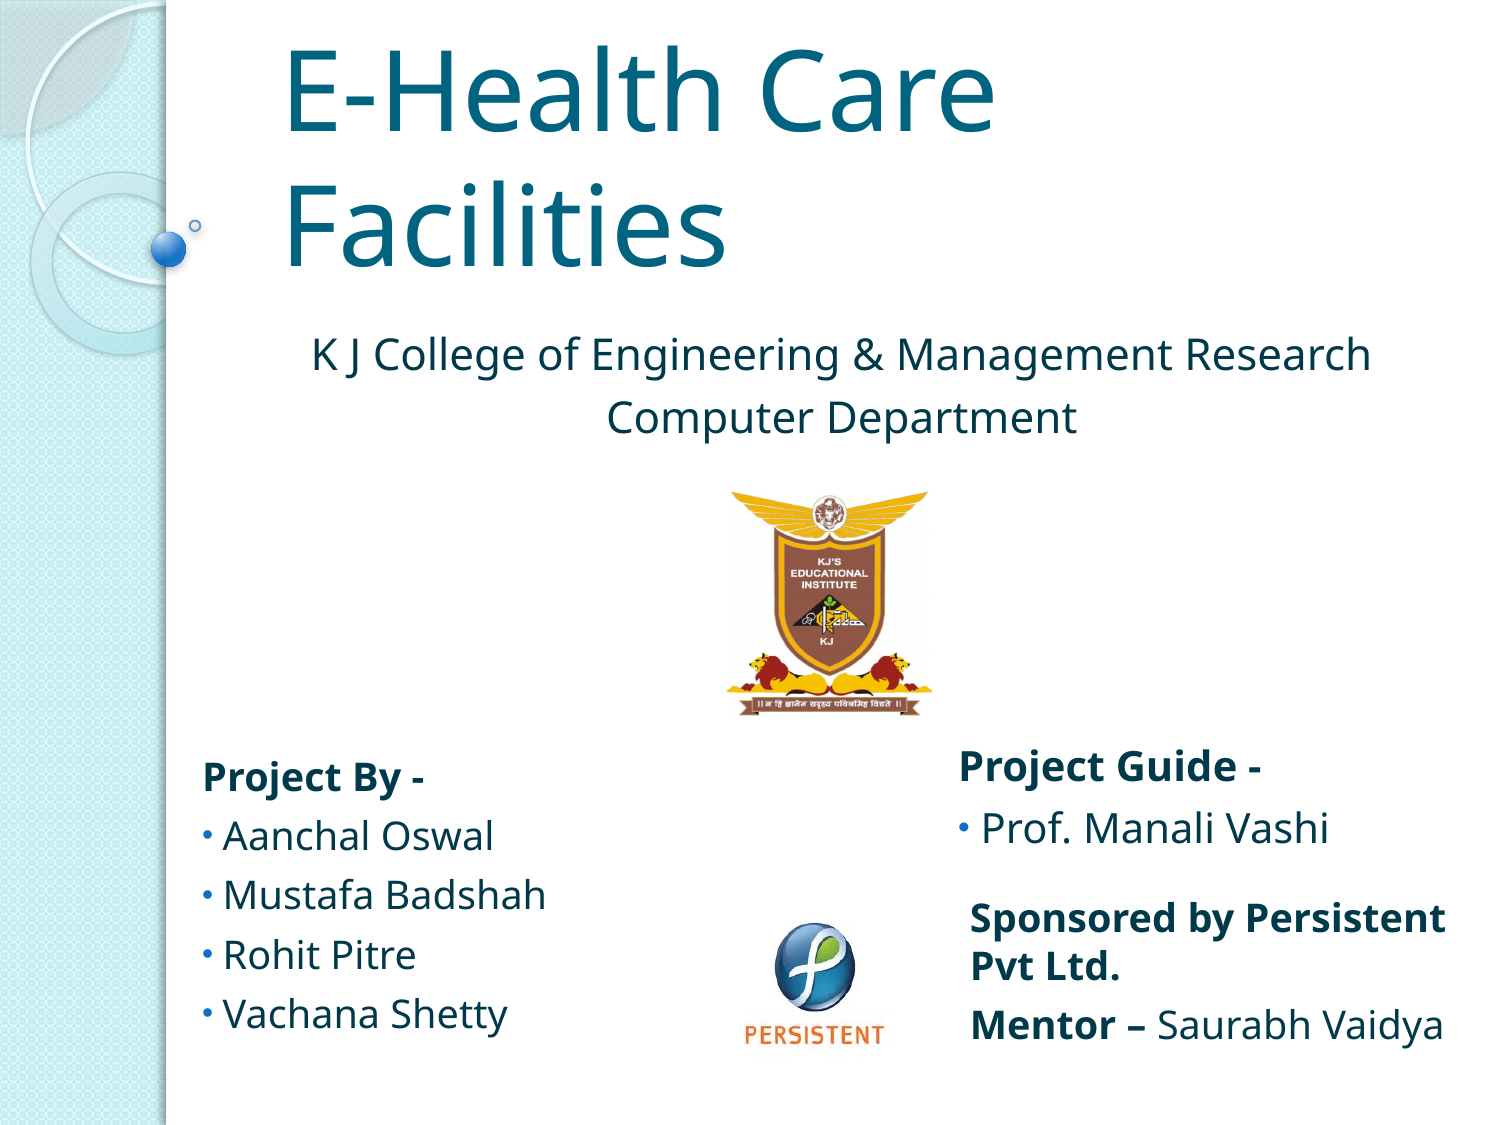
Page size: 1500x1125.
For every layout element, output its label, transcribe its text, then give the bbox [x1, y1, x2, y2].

text_box Project Guide - Prof. Manali Vashi [938, 739, 1421, 870]
text_box K J College of Engineering & Management Research Computer Department [289, 326, 1391, 456]
picture [726, 491, 933, 717]
title E-Health Care Facilities [265, 30, 1366, 296]
subtitle Project By - Aanchal Oswal Mustafa Badshah Rohit Pitre Vachana Shetty [183, 751, 573, 1077]
text_box Sponsored by Persistent Pvt Ltd. Mentor – Saurabh Vaidya [950, 893, 1471, 1094]
picture [702, 890, 937, 1064]
